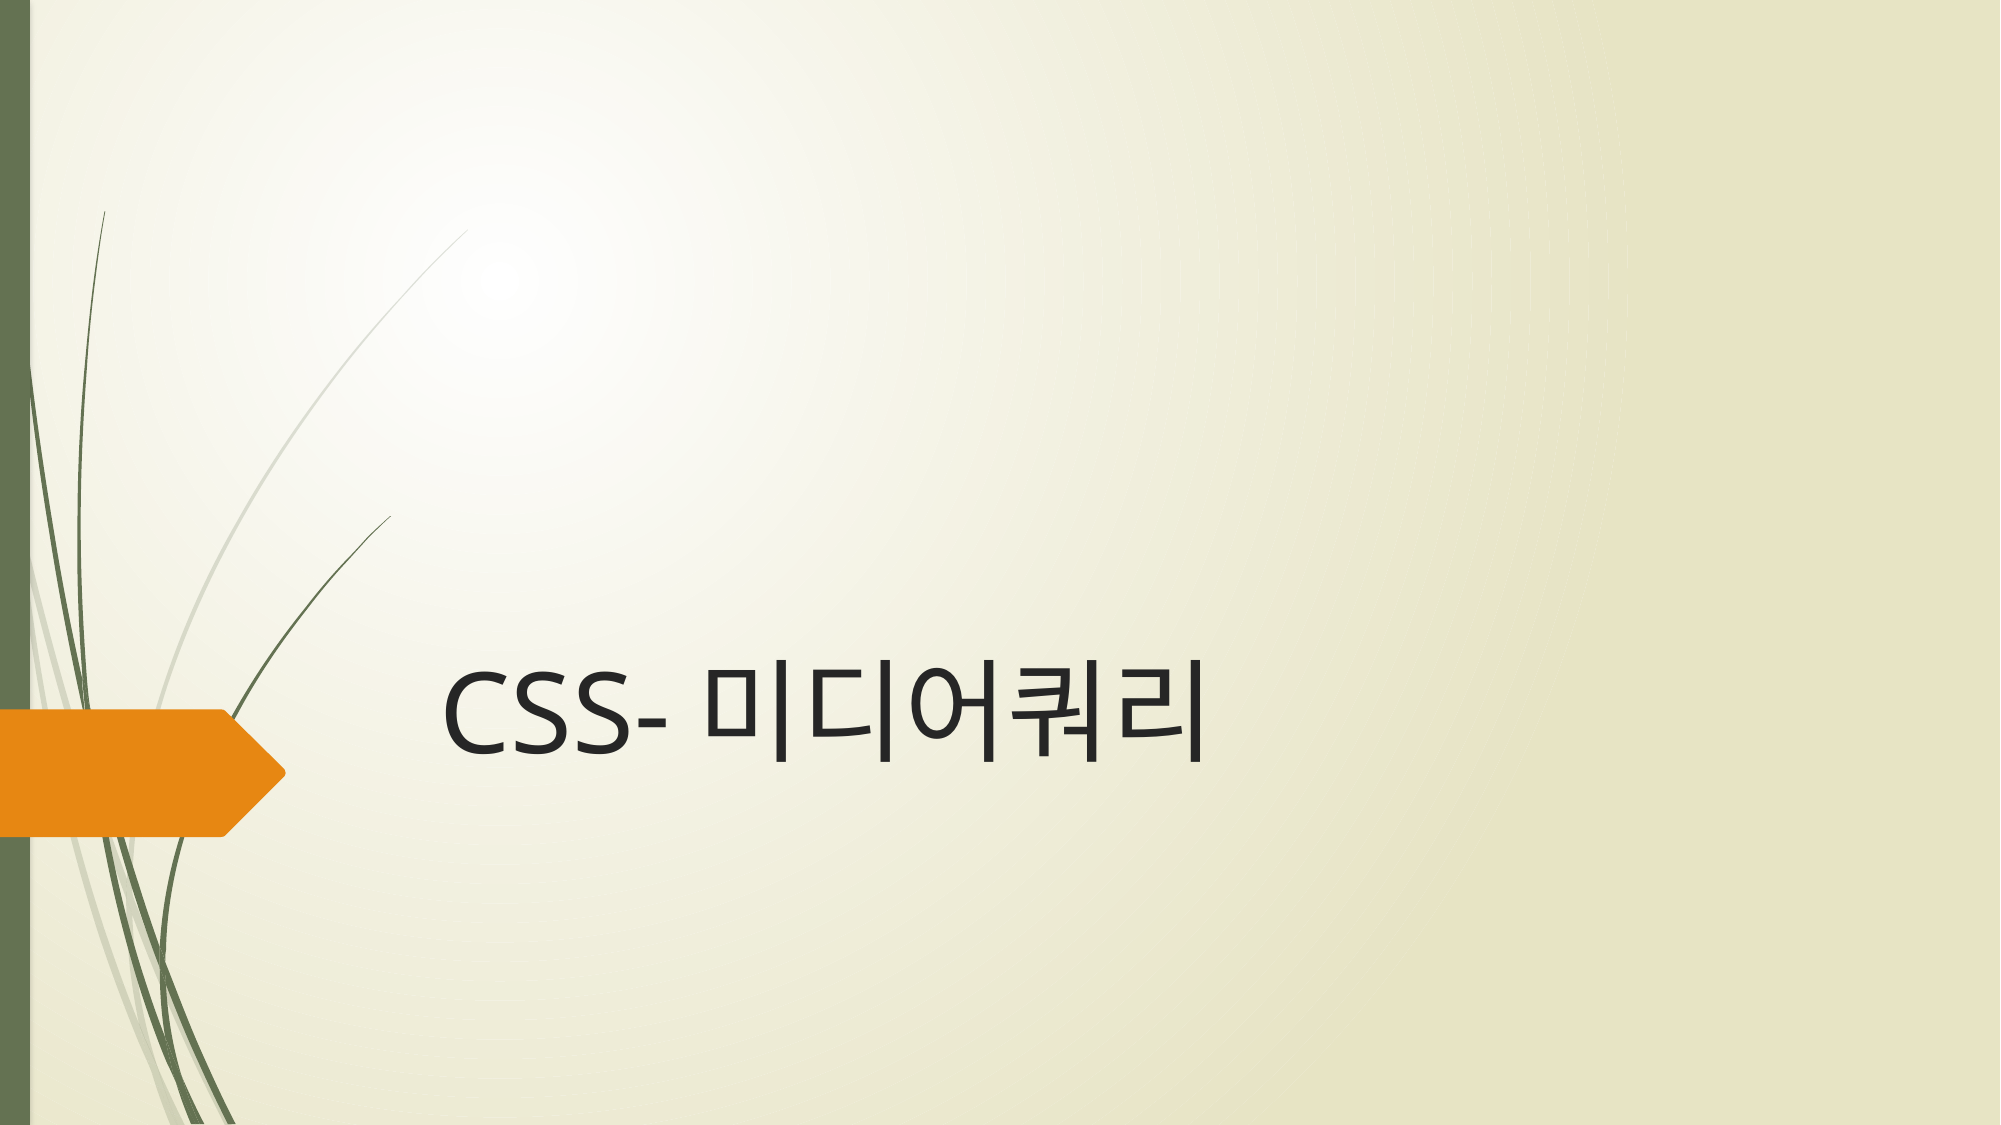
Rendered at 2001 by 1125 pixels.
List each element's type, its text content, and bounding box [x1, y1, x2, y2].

title CSS-미디어쿼리 [424, 412, 1888, 784]
